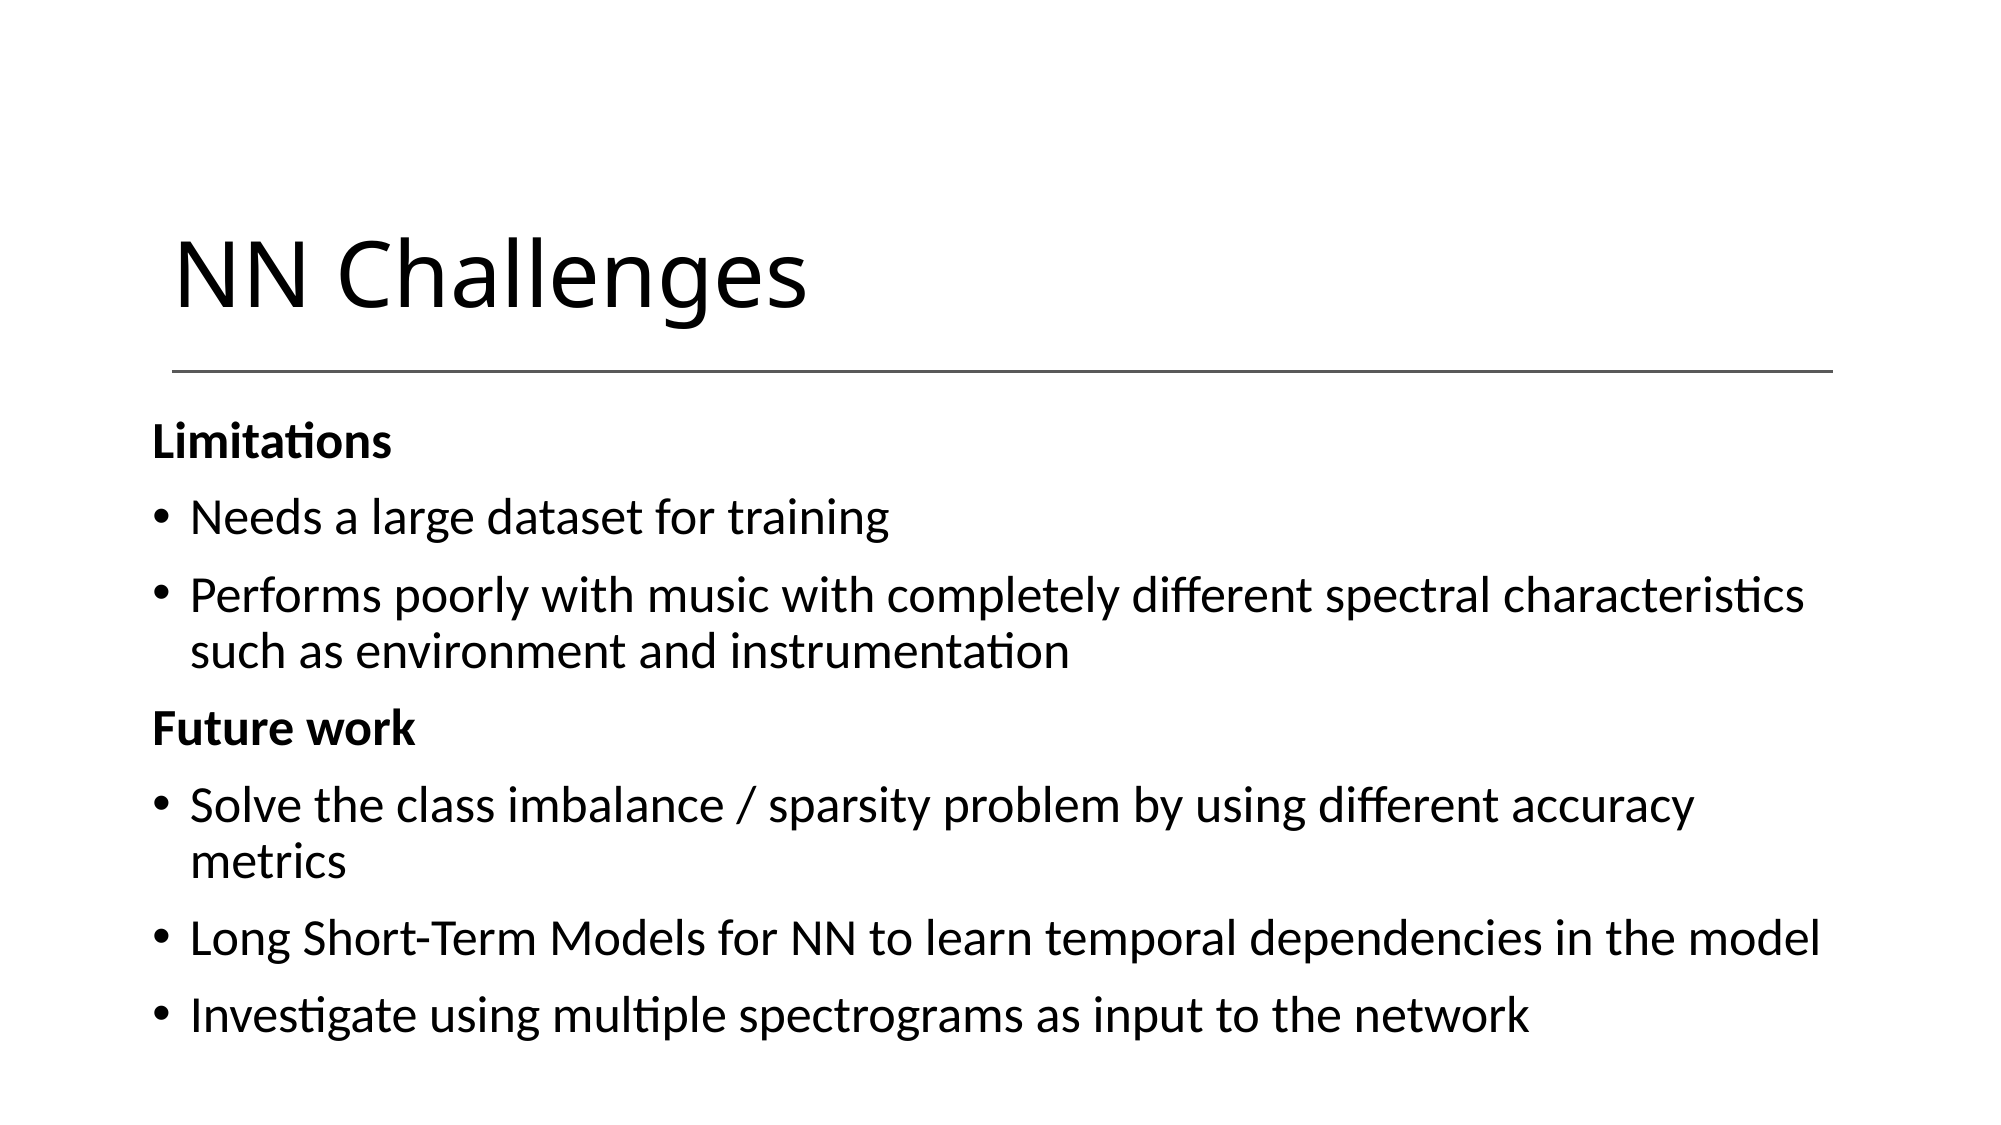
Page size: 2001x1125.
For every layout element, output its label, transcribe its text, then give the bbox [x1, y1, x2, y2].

list Limitations Needs a large dataset for training Performs poorly with music with completely different spectral characteristics such as environment and instrumentation Future work Solve the class imbalance / sparsity problem by using different accuracy metrics Long Short-Term Models for NN to learn temporal dependencies in the model Investigate using multiple spectrograms as input to the network [137, 371, 1863, 1086]
title NN Challenges [157, 160, 1895, 335]
